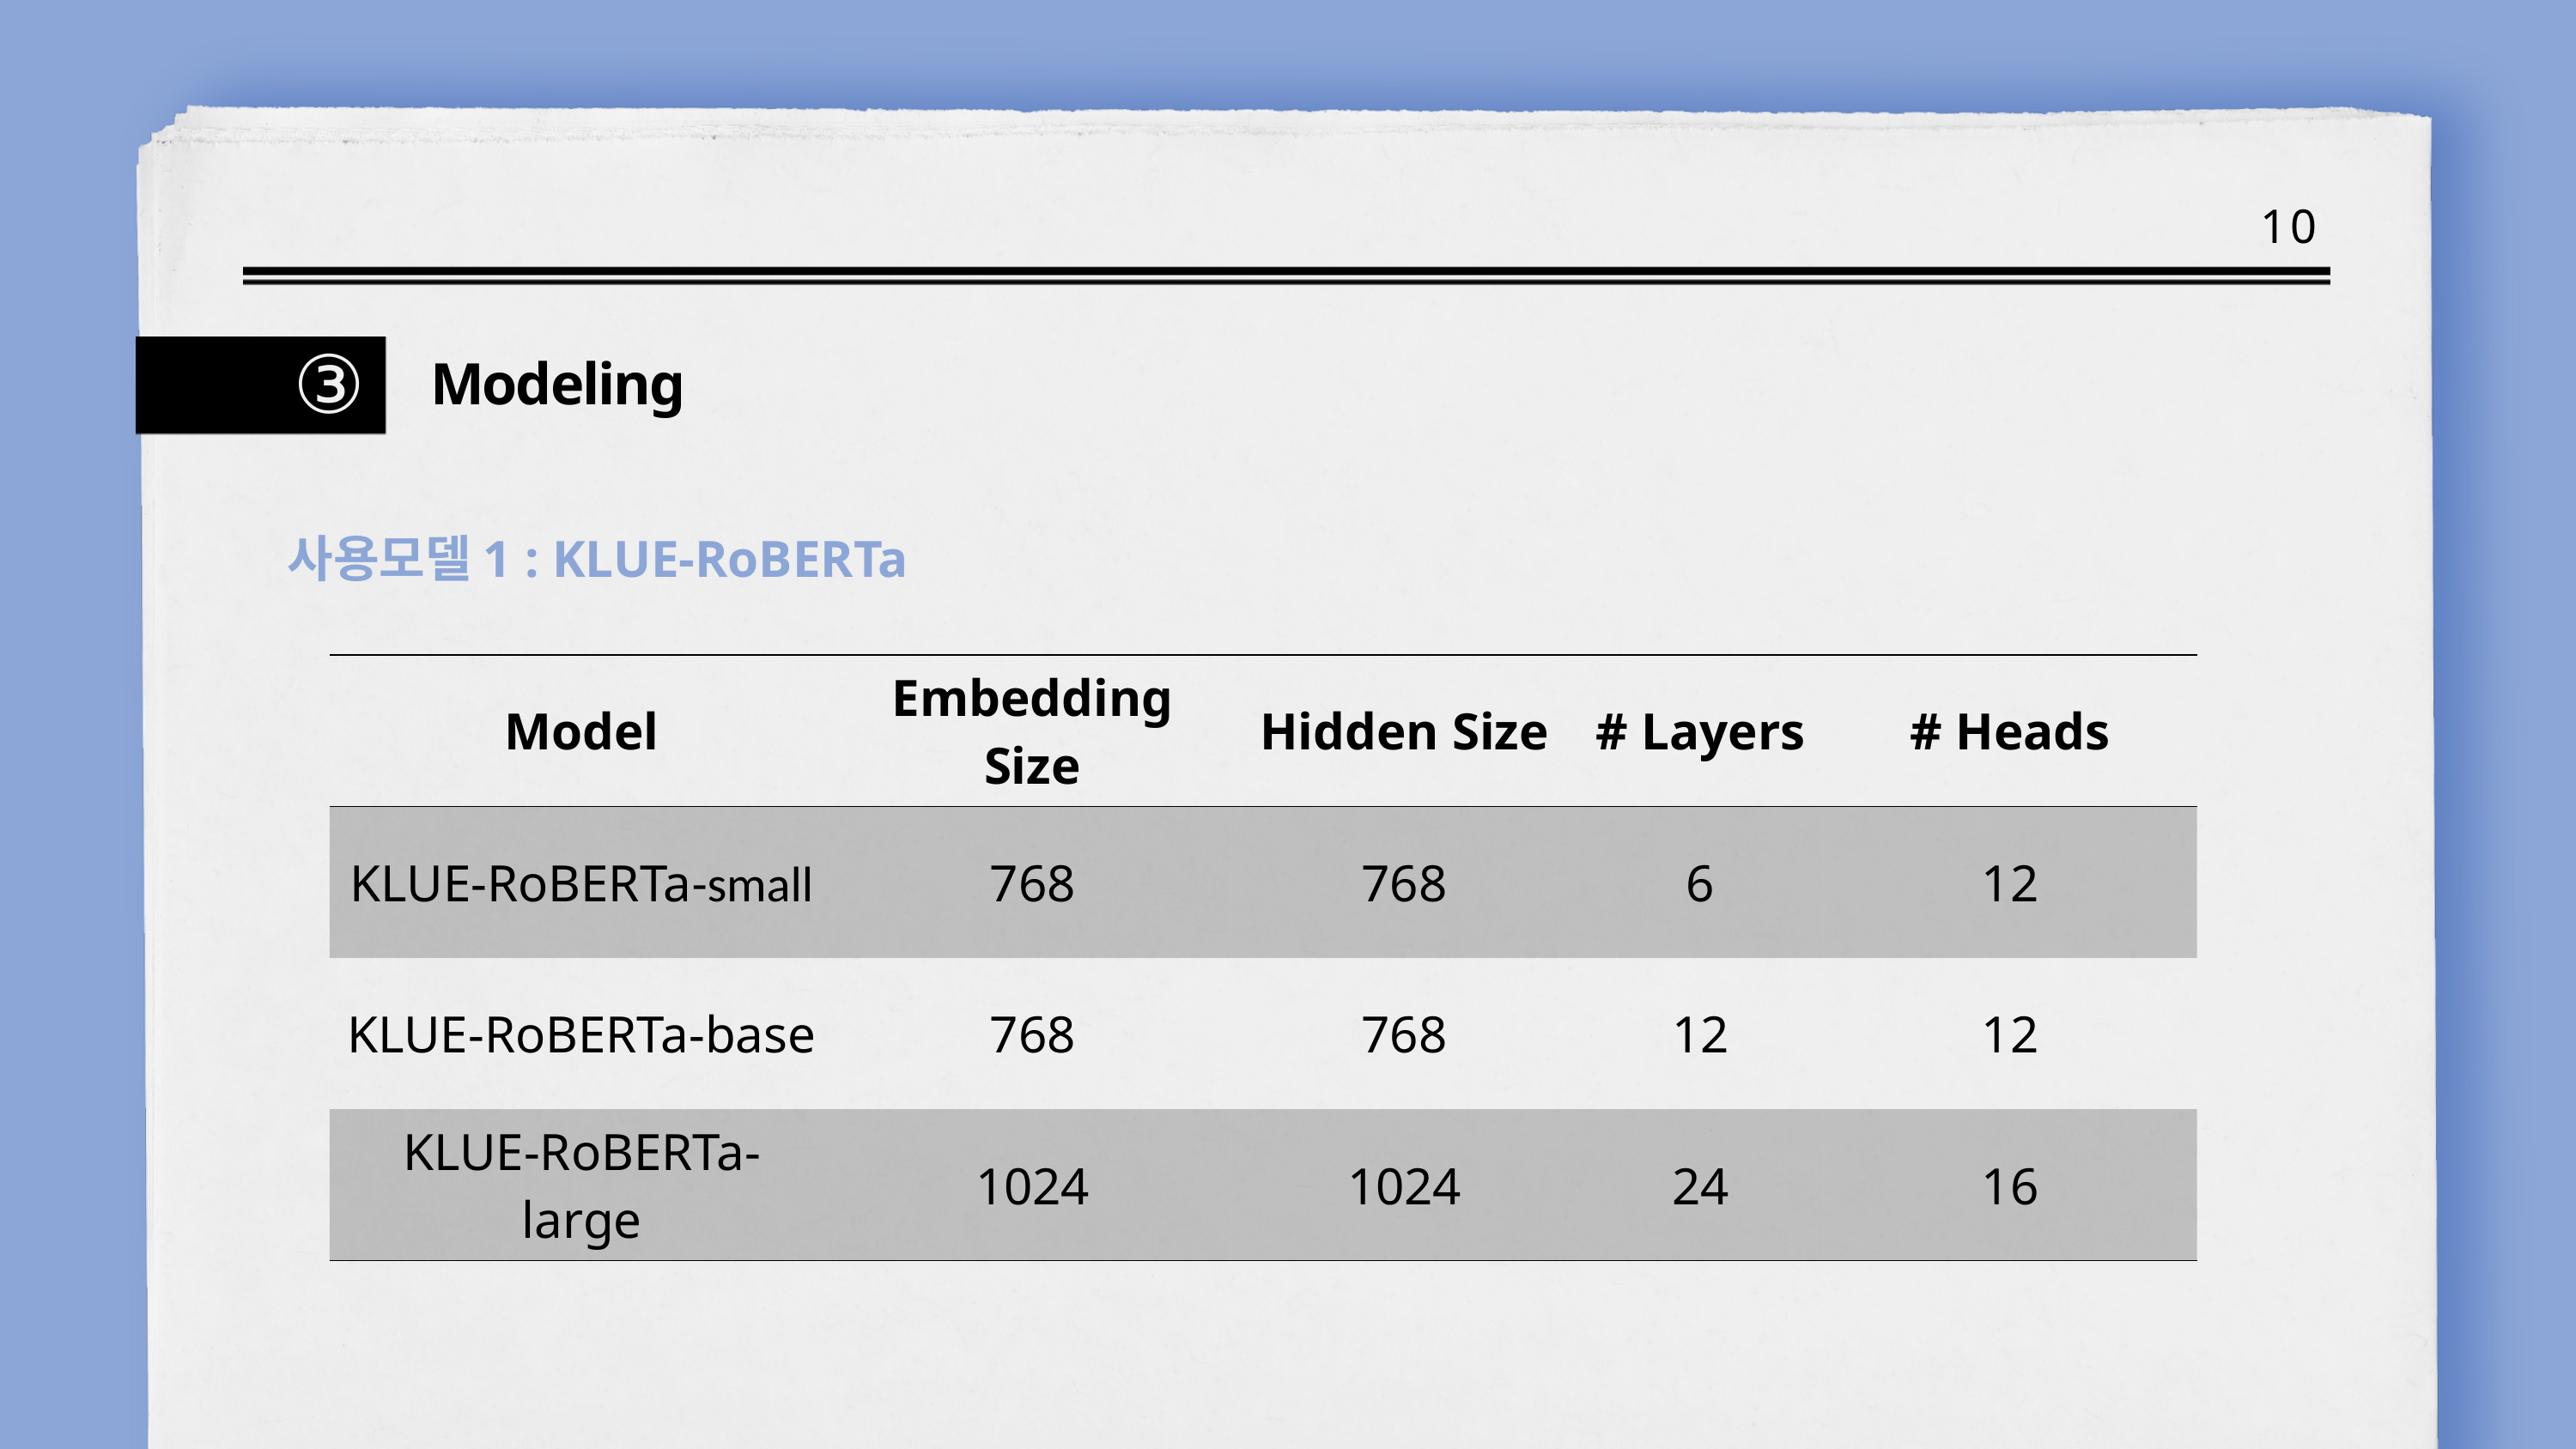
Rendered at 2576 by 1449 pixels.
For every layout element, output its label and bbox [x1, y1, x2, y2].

text_box [243, 255, 2330, 293]
picture [0, 0, 2576, 1449]
text_box [135, 336, 387, 435]
text_box [136, 105, 2439, 1449]
